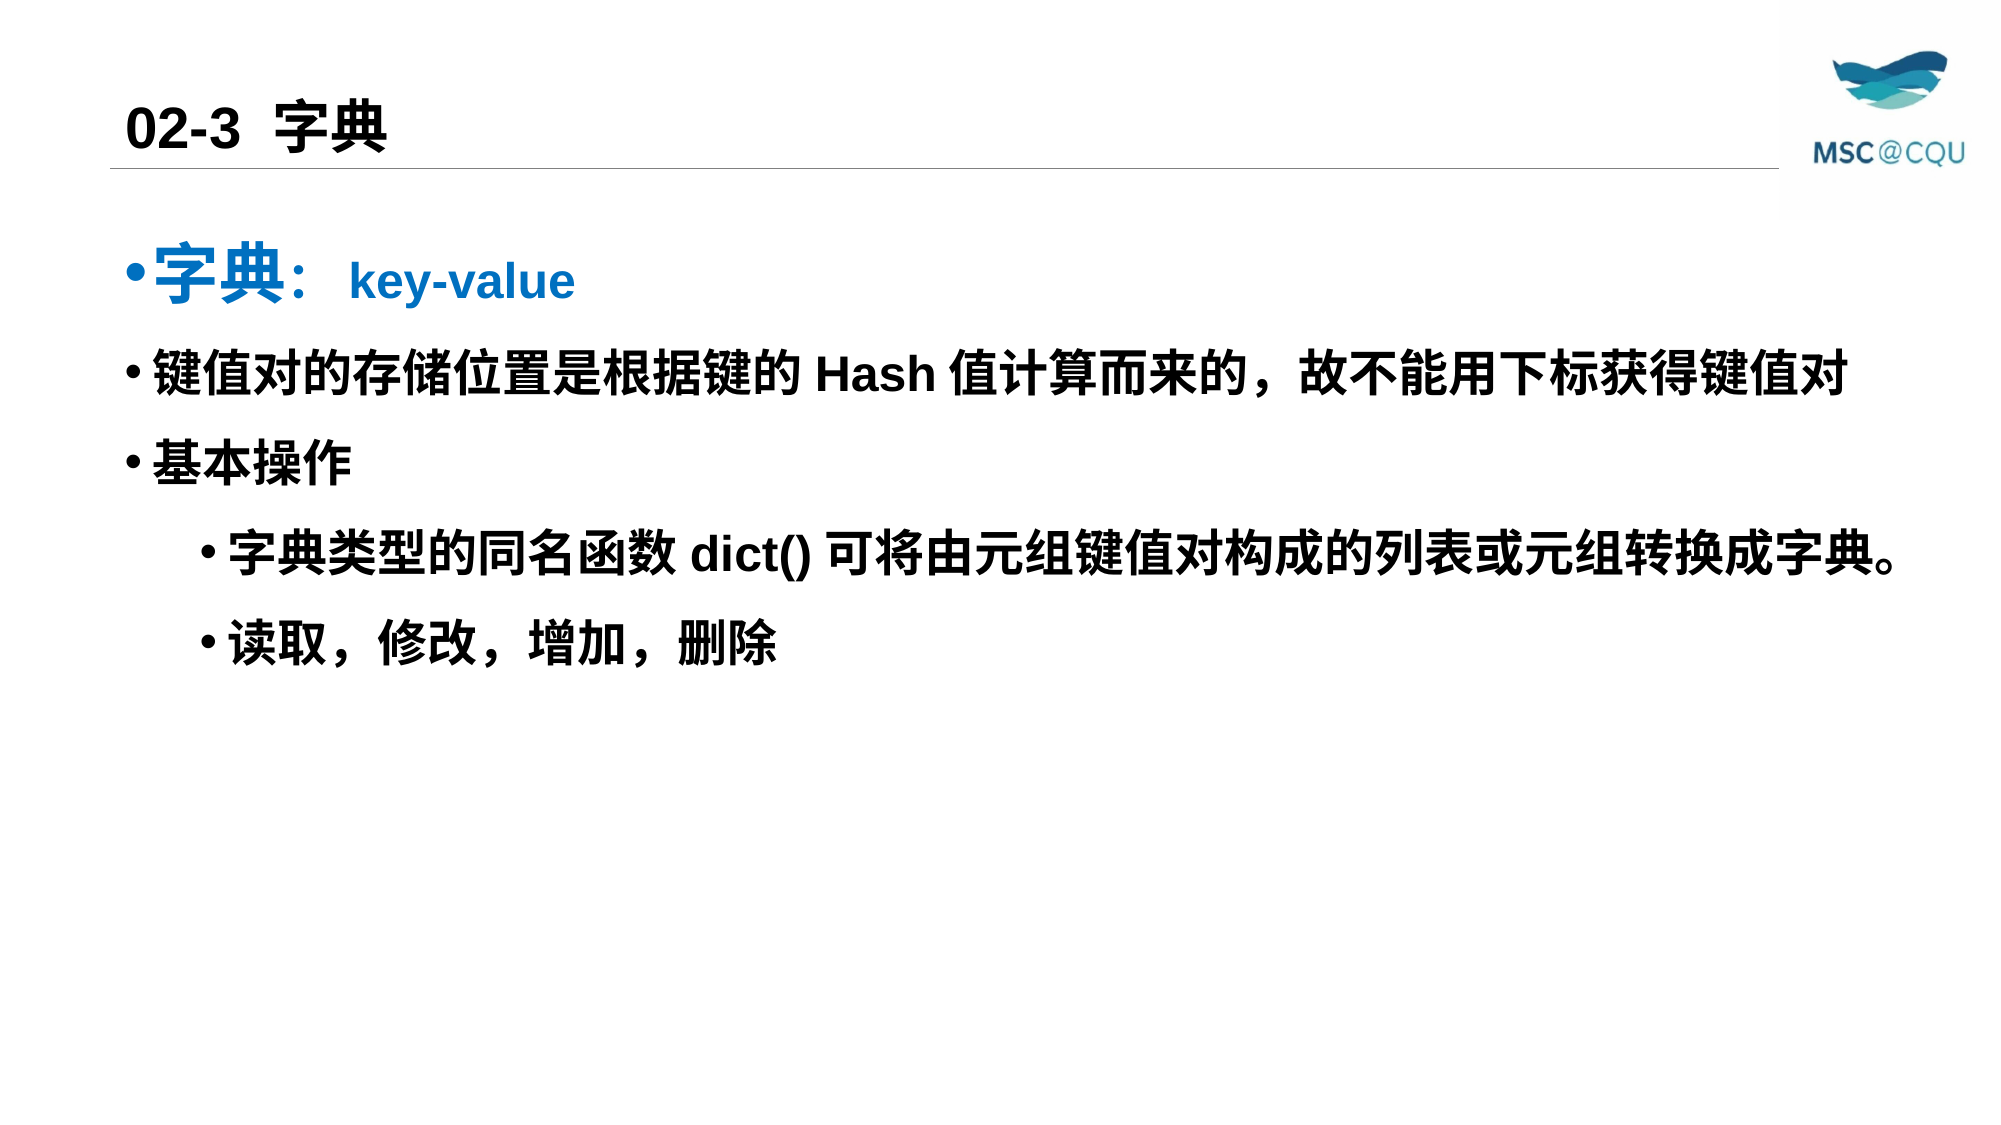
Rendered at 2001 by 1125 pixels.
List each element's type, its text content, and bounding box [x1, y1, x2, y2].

text_box 字典：key-value 键值对的存储位置是根据键的Hash值计算而来的，故不能用下标获得键值对 基本操作 字典类型的同名函数dict()可将由元组键值对构成的列表或元组转换成字典。 读取，修改，增加，删除 [109, 183, 1890, 1076]
title 02-3 字典 [109, 0, 1779, 169]
picture [1779, 0, 2000, 220]
